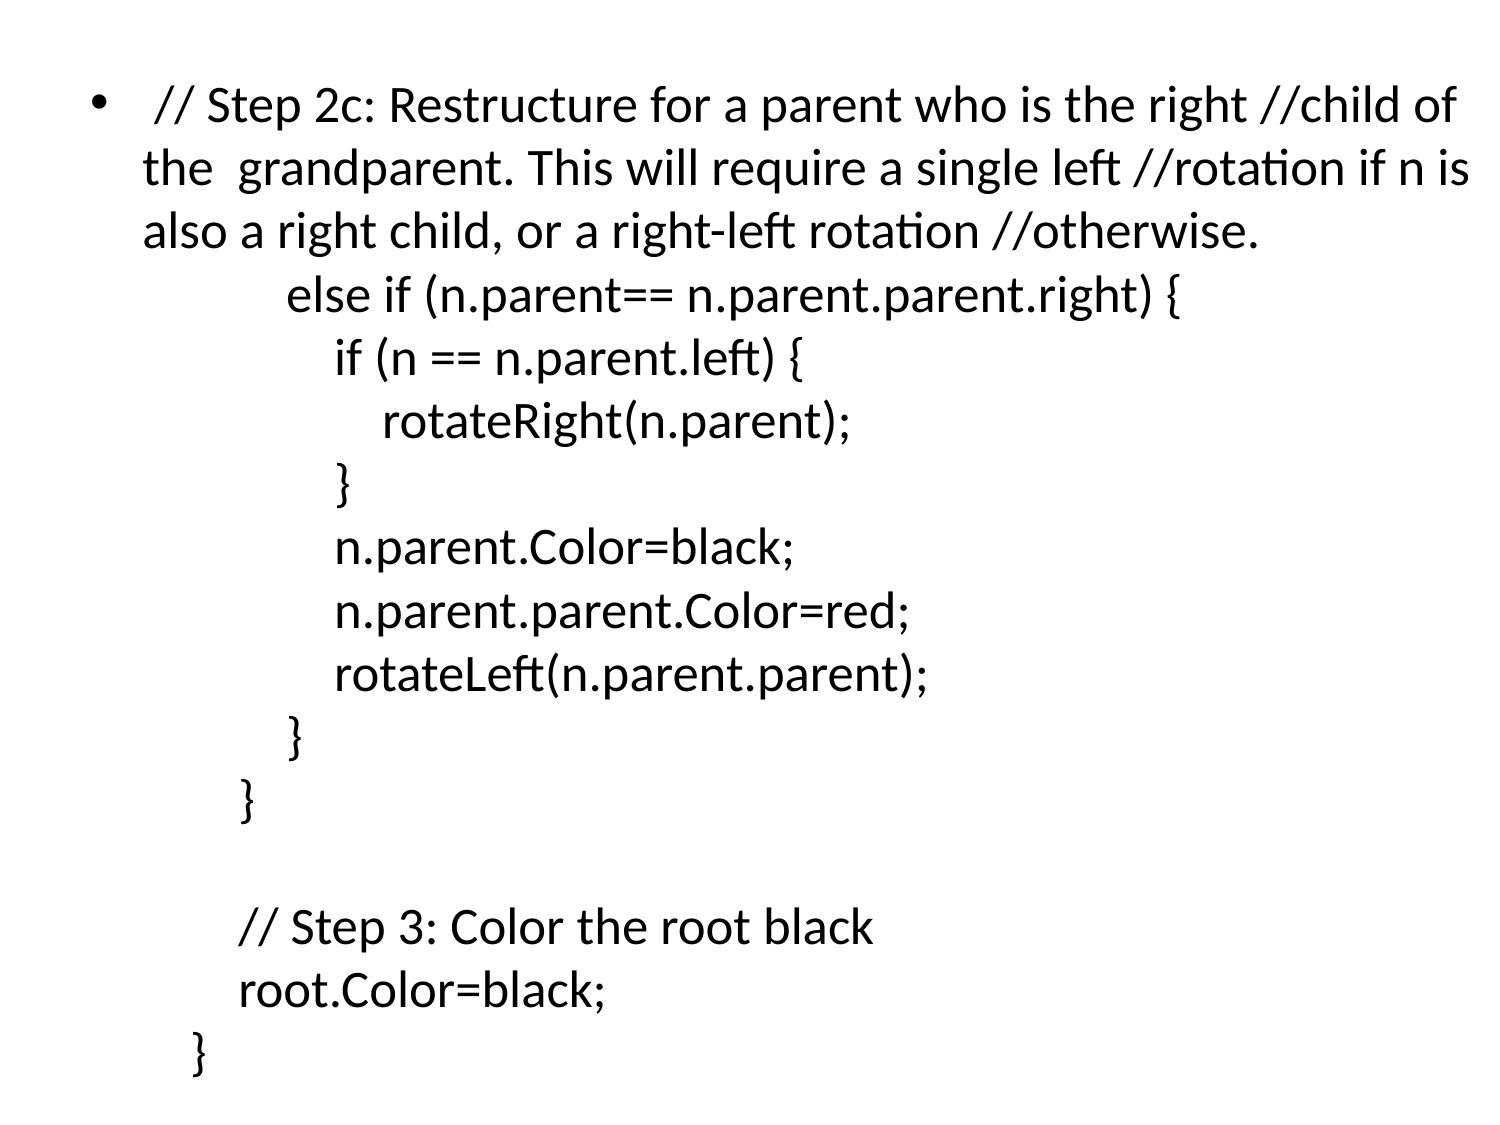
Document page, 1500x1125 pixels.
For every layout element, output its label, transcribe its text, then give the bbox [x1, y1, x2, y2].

list // Step 2c: Restructure for a parent who is the right //child of the grandparent. This will require a single left //rotation if n is also a right child, or a right-left rotation //otherwise. else if (n.parent== n.parent.parent.right) { if (n == n.parent.left) { rotateRight(n.parent); } n.parent.Color=black; n.parent.parent.Color=red; rotateLeft(n.parent.parent); } } // Step 3: Color the root black root.Color=black; } [75, 62, 1500, 1100]
